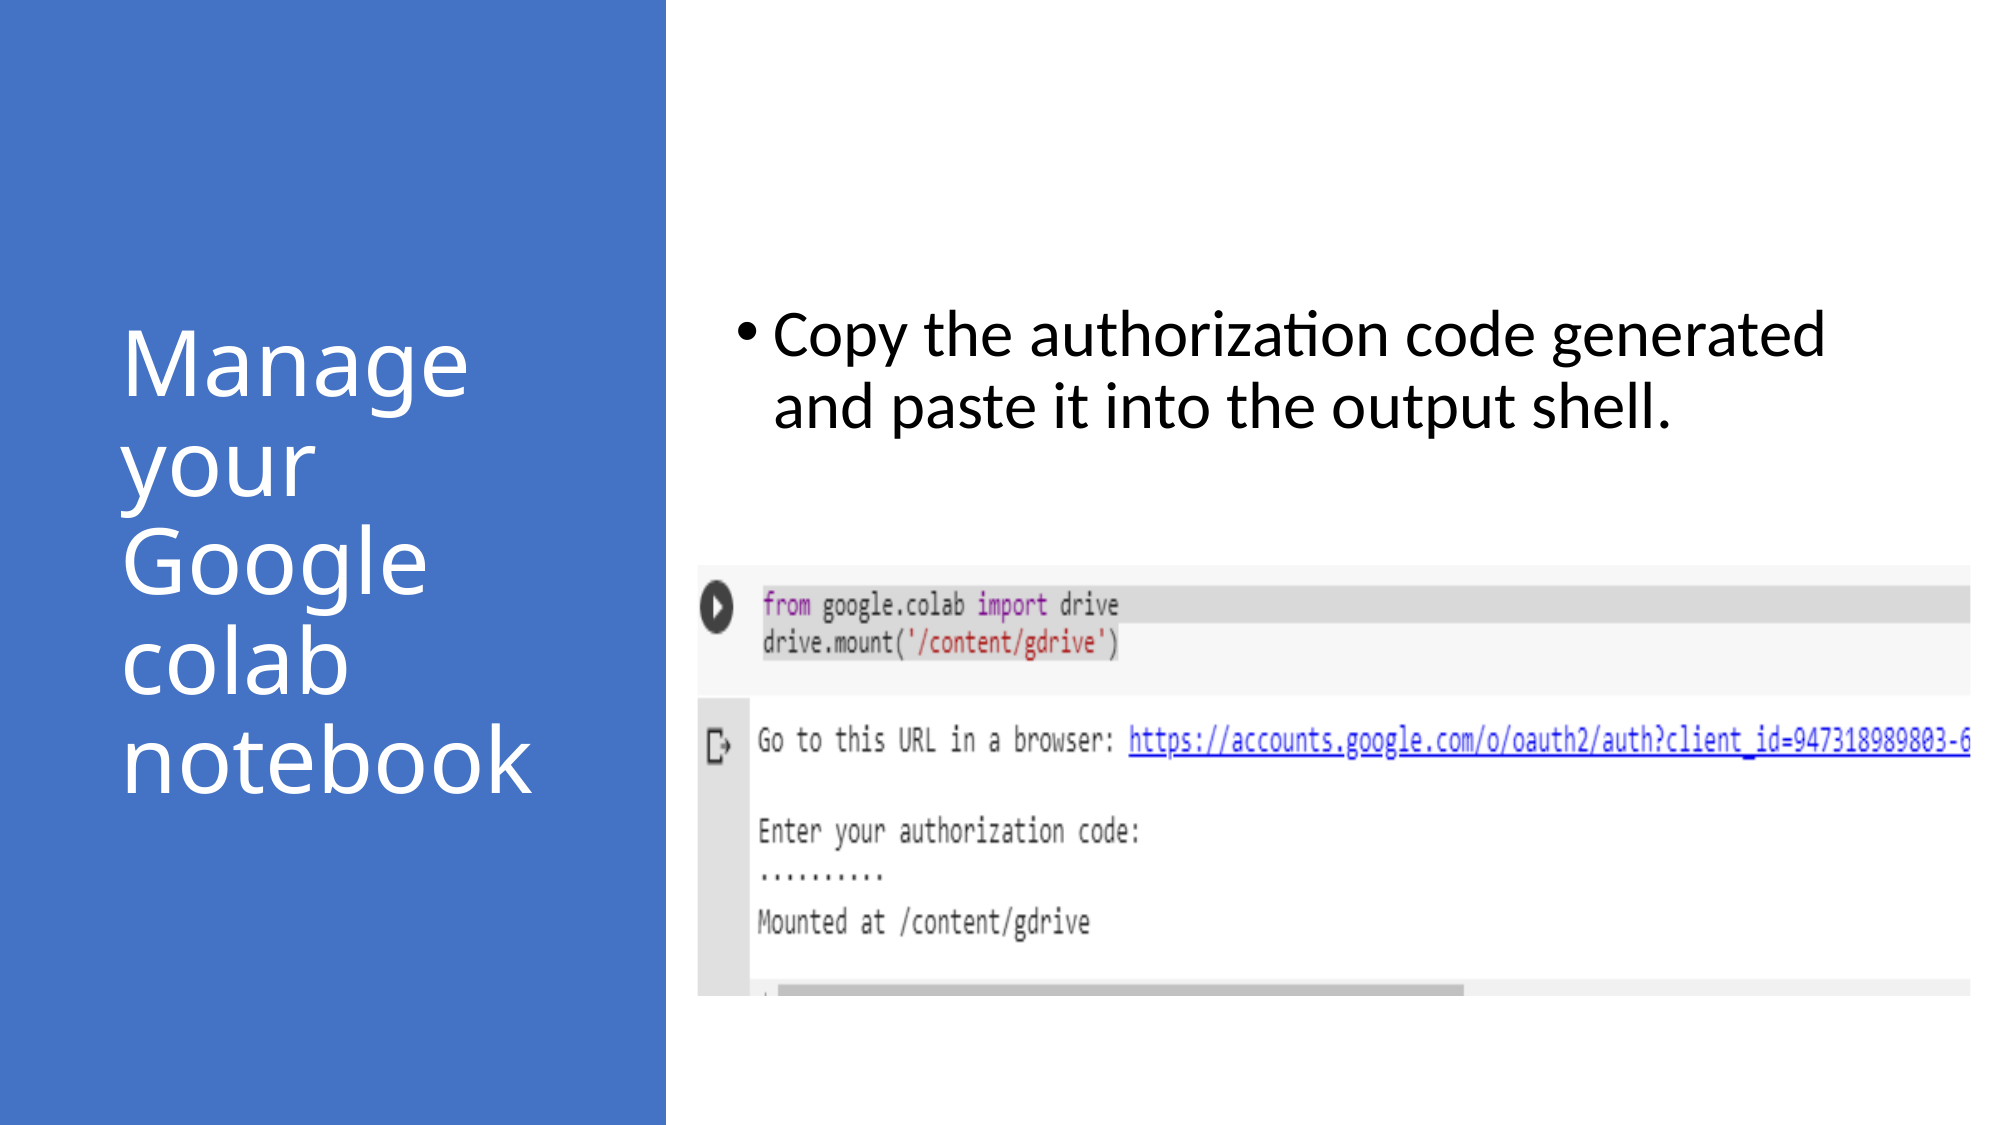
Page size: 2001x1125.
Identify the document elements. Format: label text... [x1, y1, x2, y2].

picture [697, 565, 1971, 996]
text_box [0, 0, 667, 1125]
title Manage your Google colab notebook [105, 104, 614, 1026]
list Copy the authorization code generated and paste it into the output shell. [720, 97, 1935, 565]
